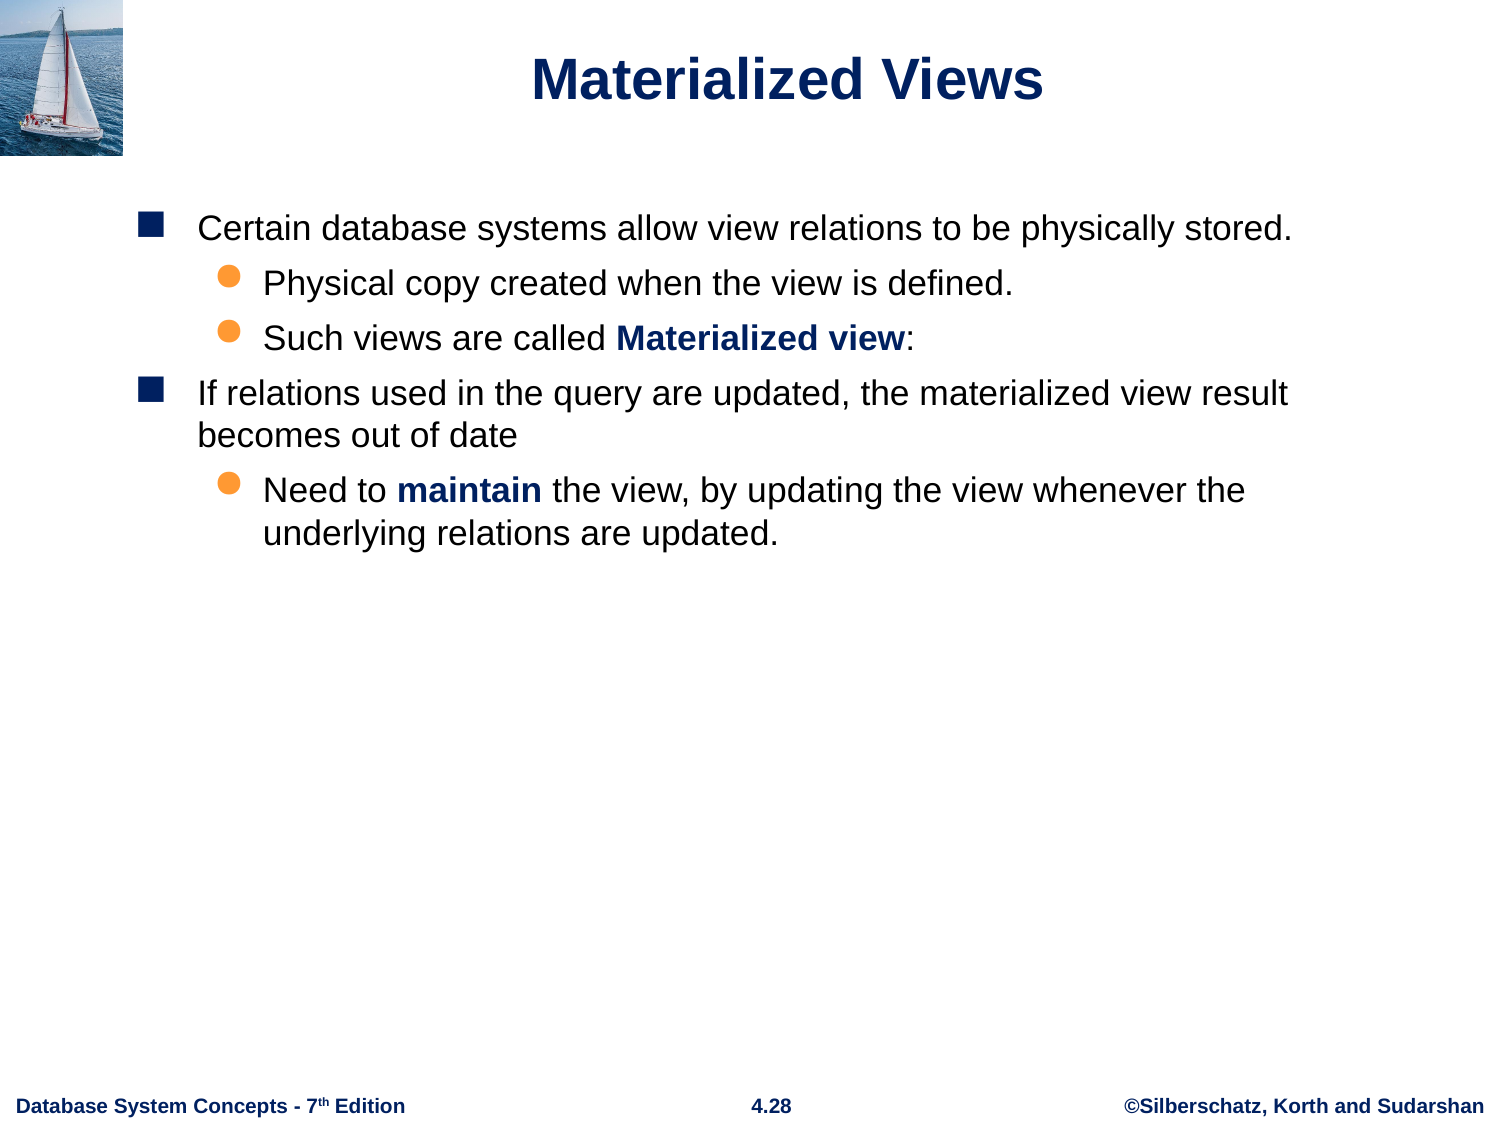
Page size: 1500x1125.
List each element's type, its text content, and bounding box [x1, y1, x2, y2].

list Certain database systems allow view relations to be physically stored. Physical copy created when the view is defined. Such views are called Materialized view: If relations used in the query are updated, the materialized view result becomes out of date Need to maintain the view, by updating the view whenever the underlying relations are updated. [126, 197, 1384, 772]
picture [0, 0, 123, 156]
title Materialized Views [125, 18, 1452, 120]
